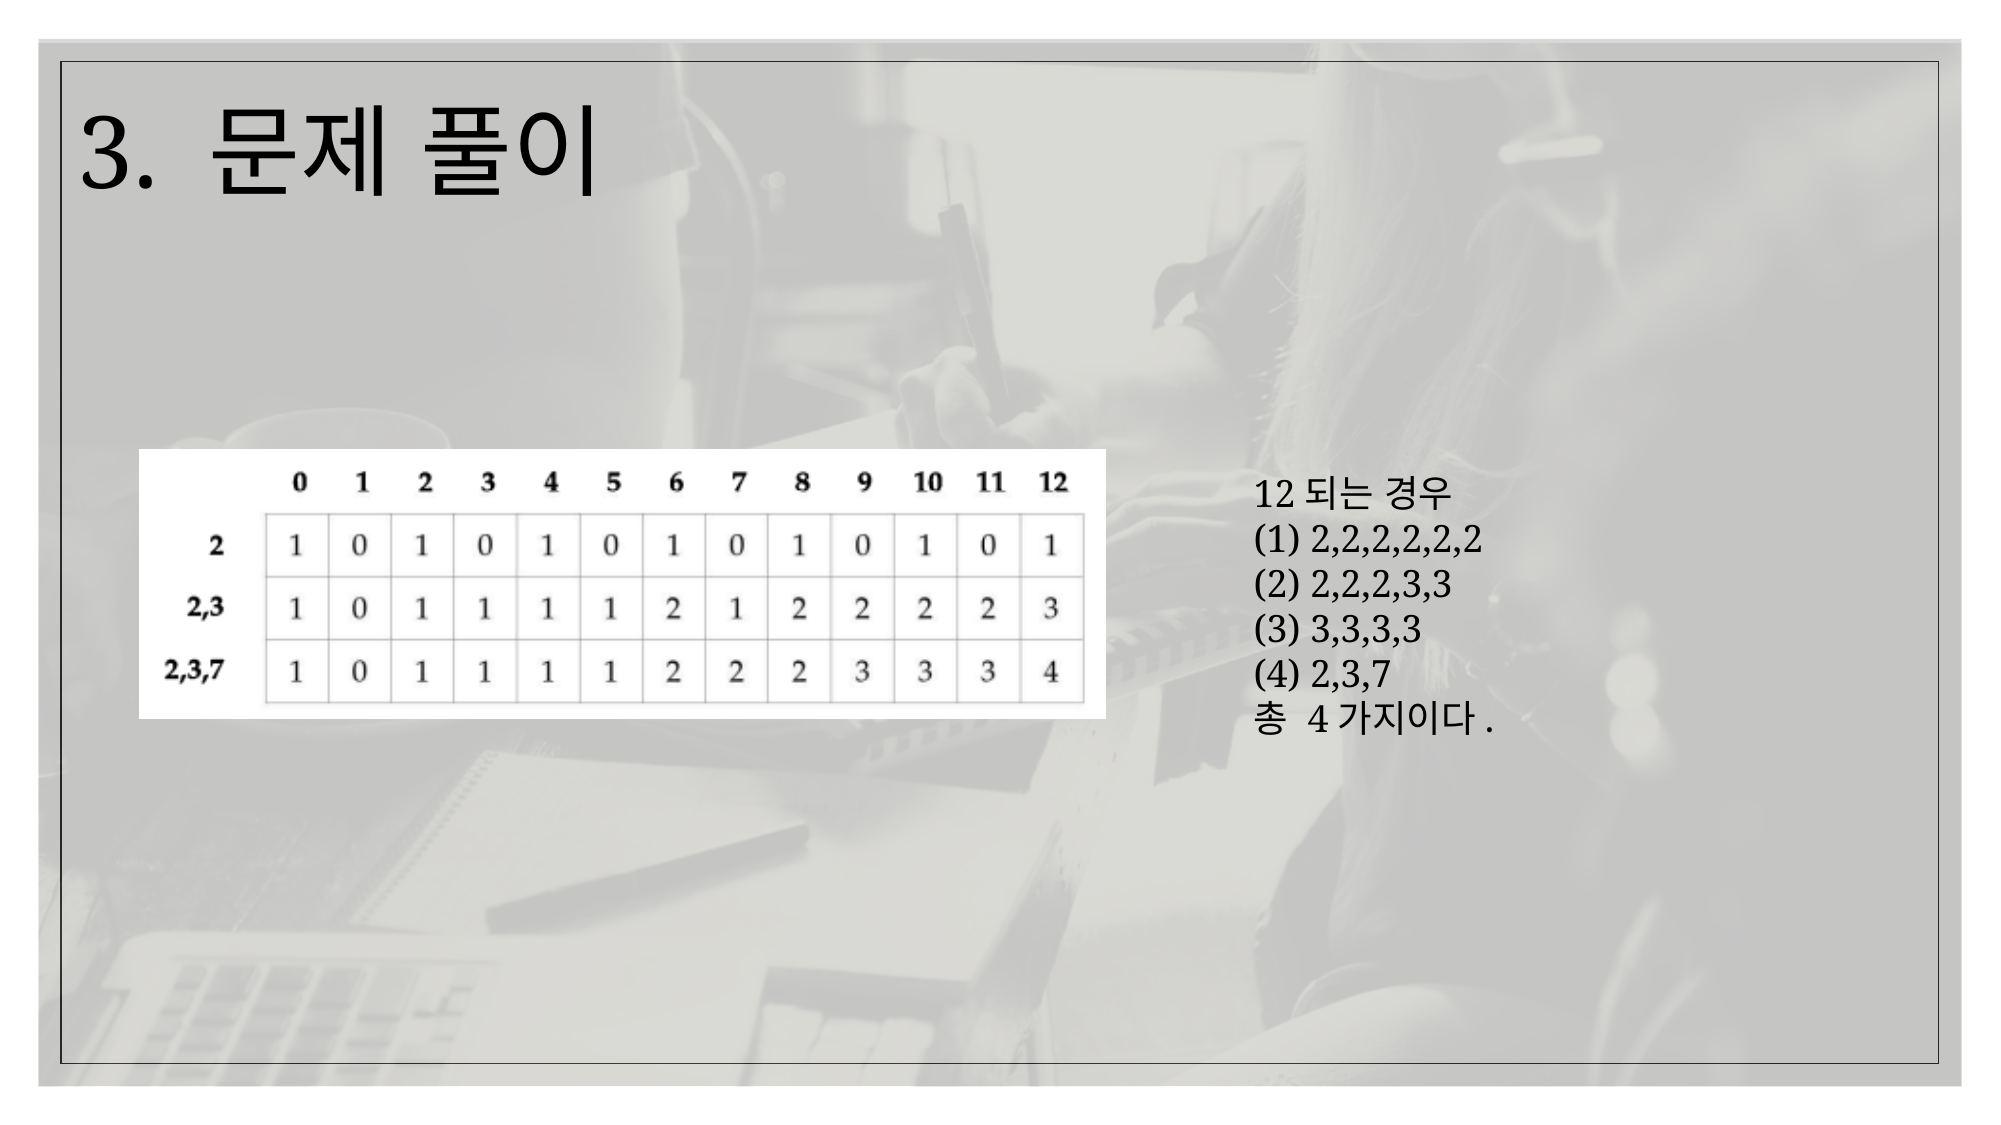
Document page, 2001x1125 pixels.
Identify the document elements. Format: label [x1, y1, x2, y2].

picture [38, 43, 1962, 1088]
